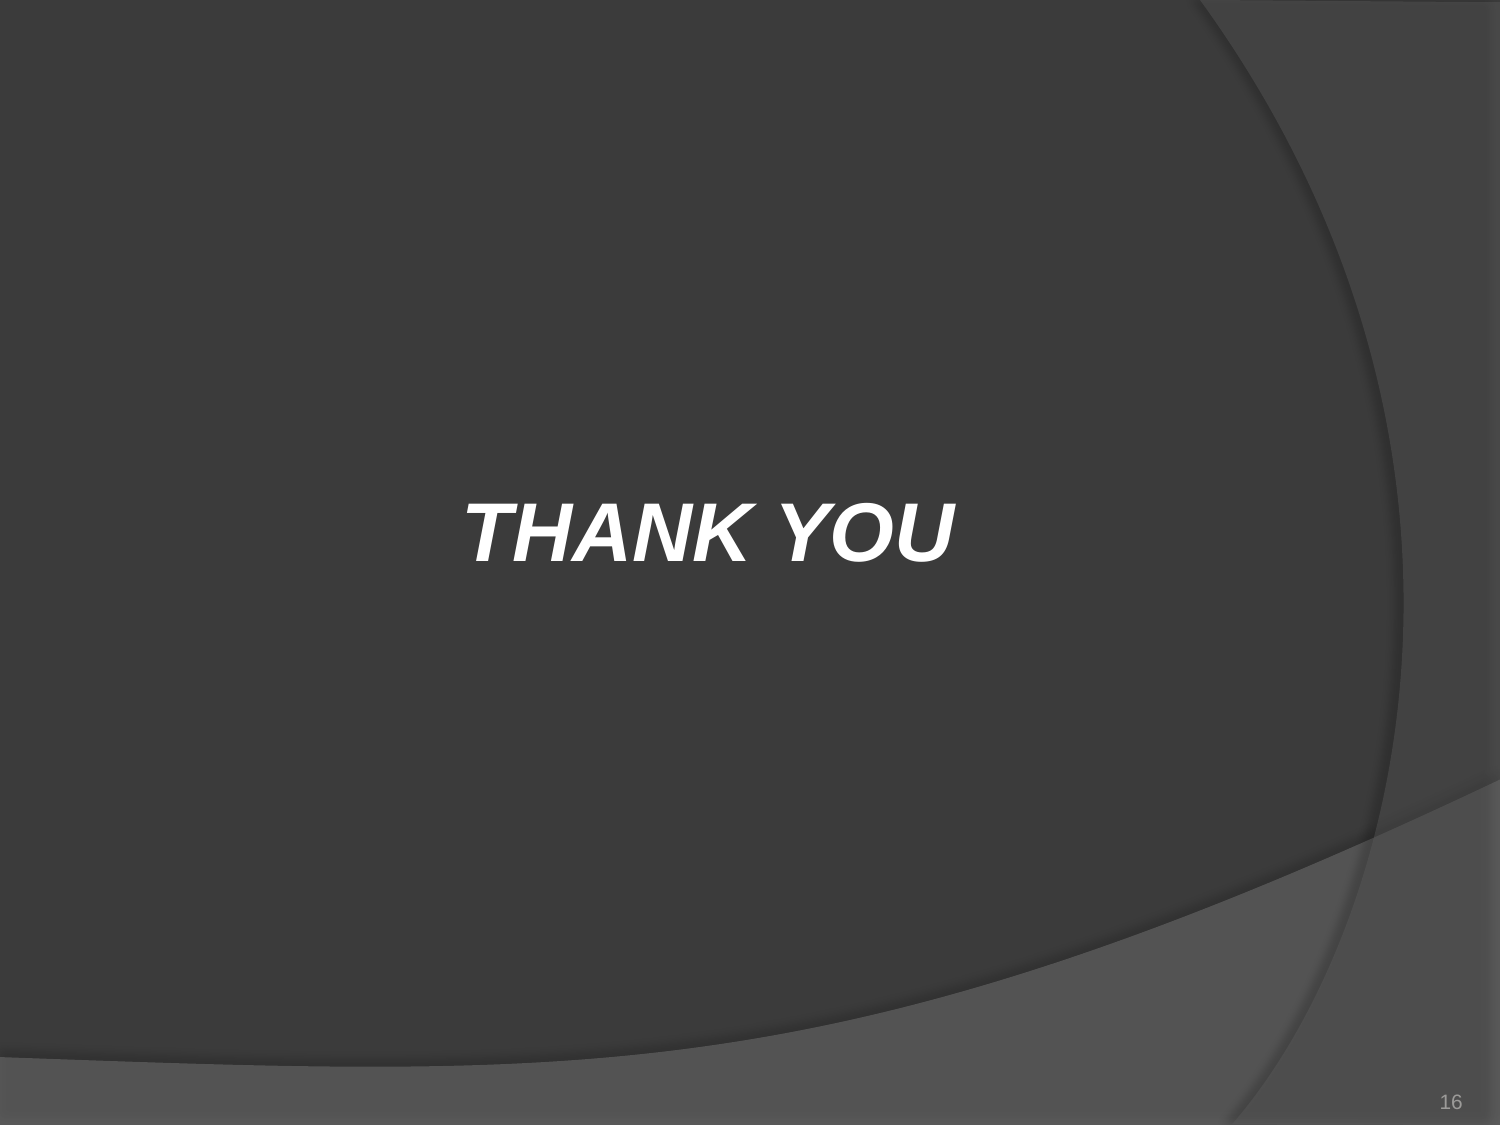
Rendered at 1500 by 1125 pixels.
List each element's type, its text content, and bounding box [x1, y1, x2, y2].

list THANK YOU [75, 262, 1300, 1005]
slide_number 16 [1337, 1053, 1463, 1114]
